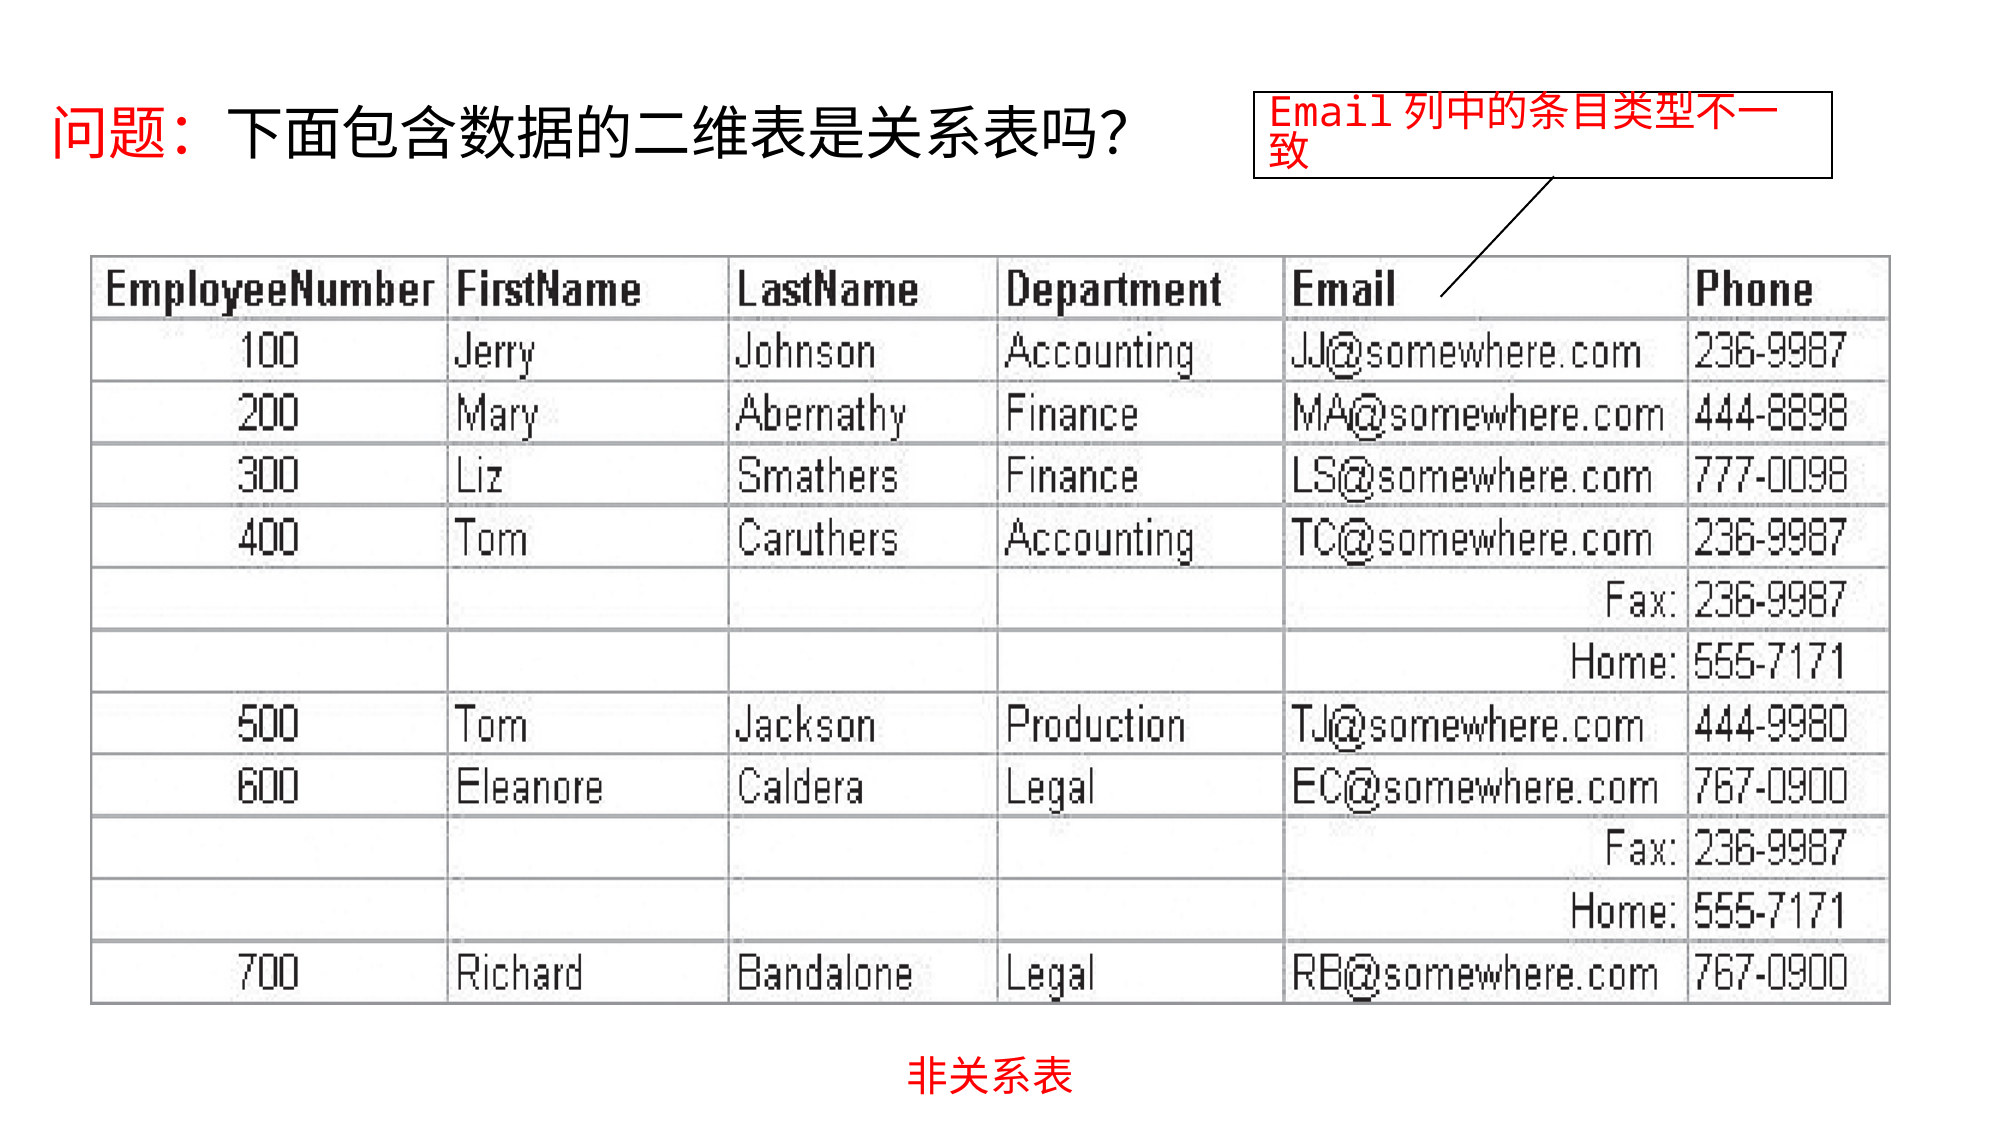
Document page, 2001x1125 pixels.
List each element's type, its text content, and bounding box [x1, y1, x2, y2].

picture [90, 255, 1891, 1005]
text_box Email列中的条目类型不一致 [1253, 91, 1833, 251]
text_box 问题：下面包含数据的二维表是关系表吗？ [35, 102, 1173, 173]
text_box 非关系表 [892, 1051, 1089, 1107]
